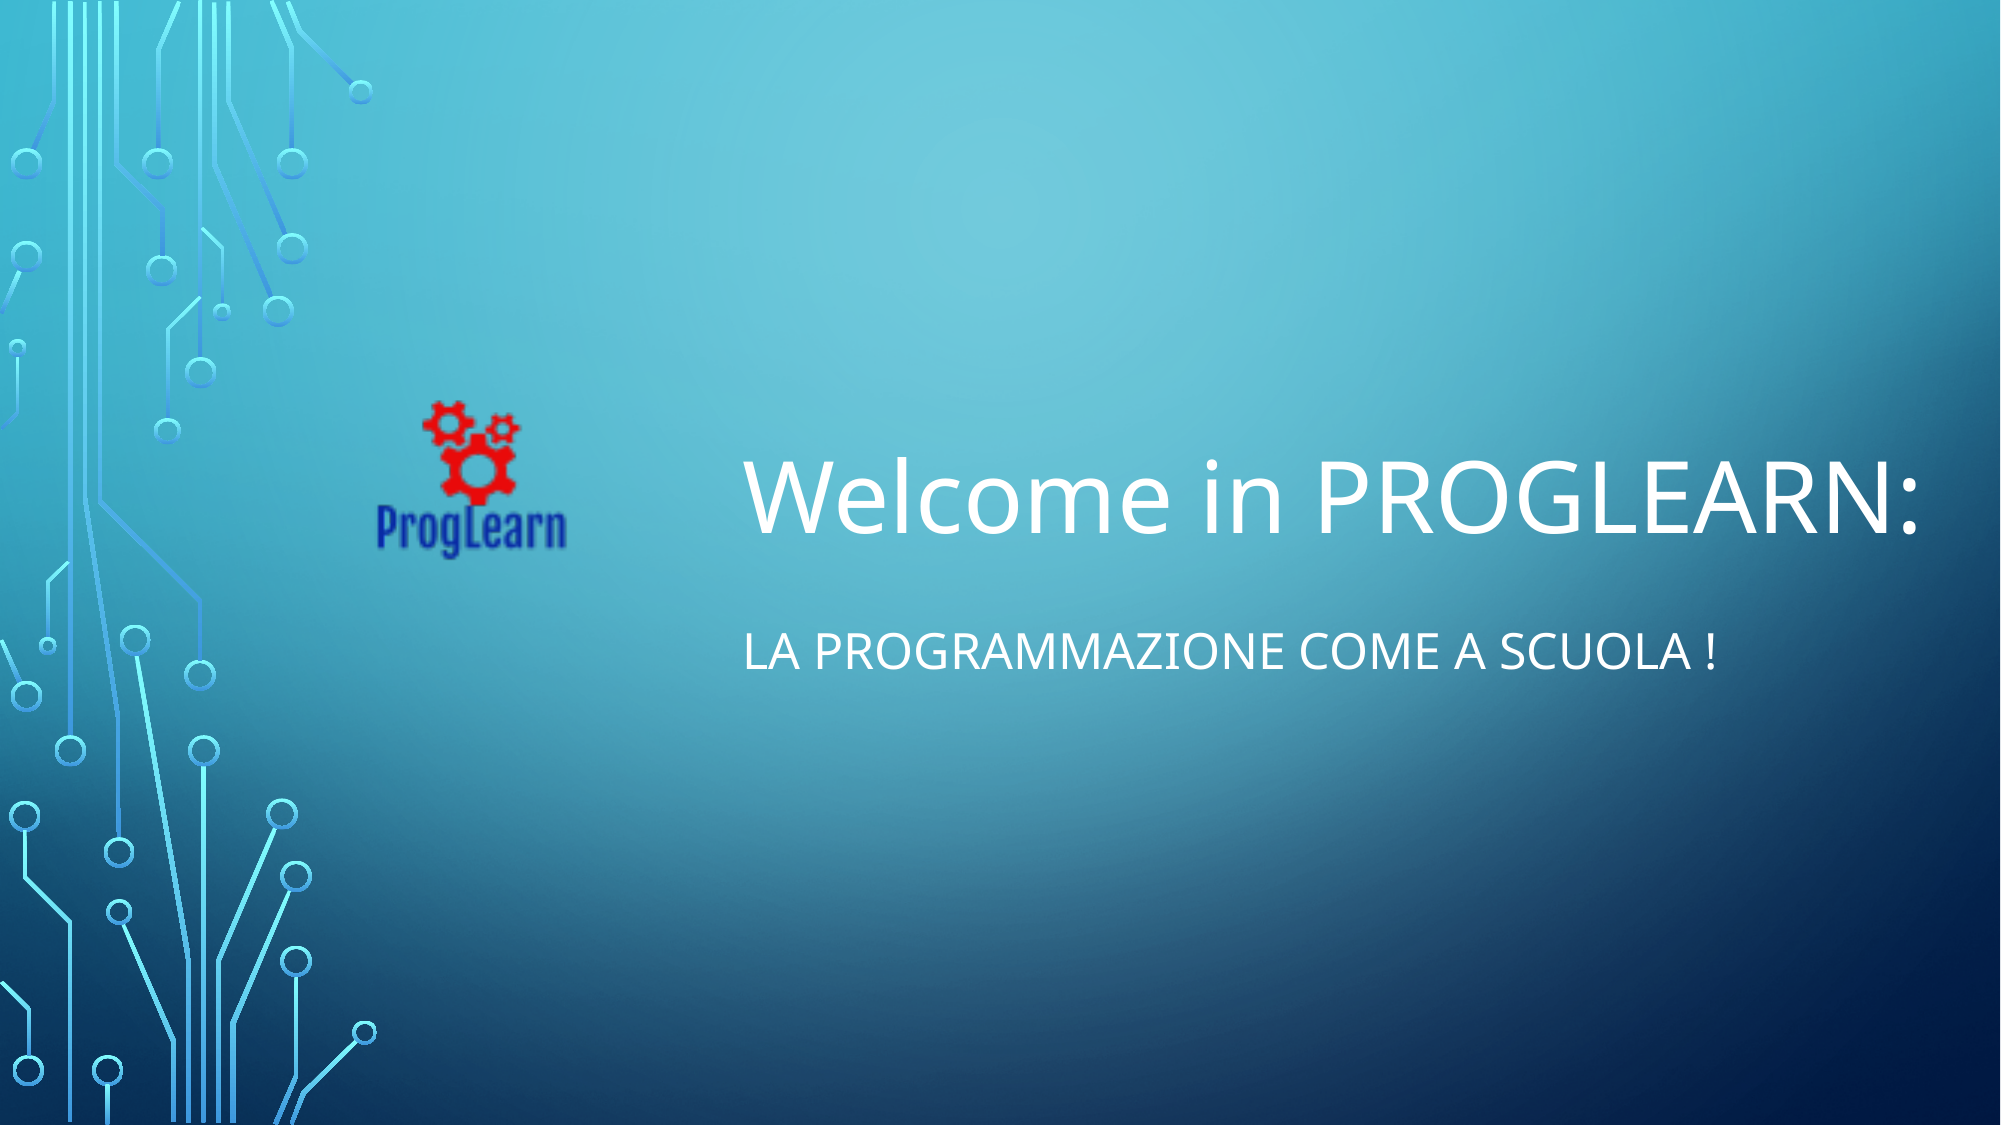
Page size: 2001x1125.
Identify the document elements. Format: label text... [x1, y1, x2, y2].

title Welcome in PROGLEARN: [727, 170, 2000, 563]
picture [200, 208, 798, 805]
subtitle La programmazione come a scuola ! [727, 600, 2000, 872]
